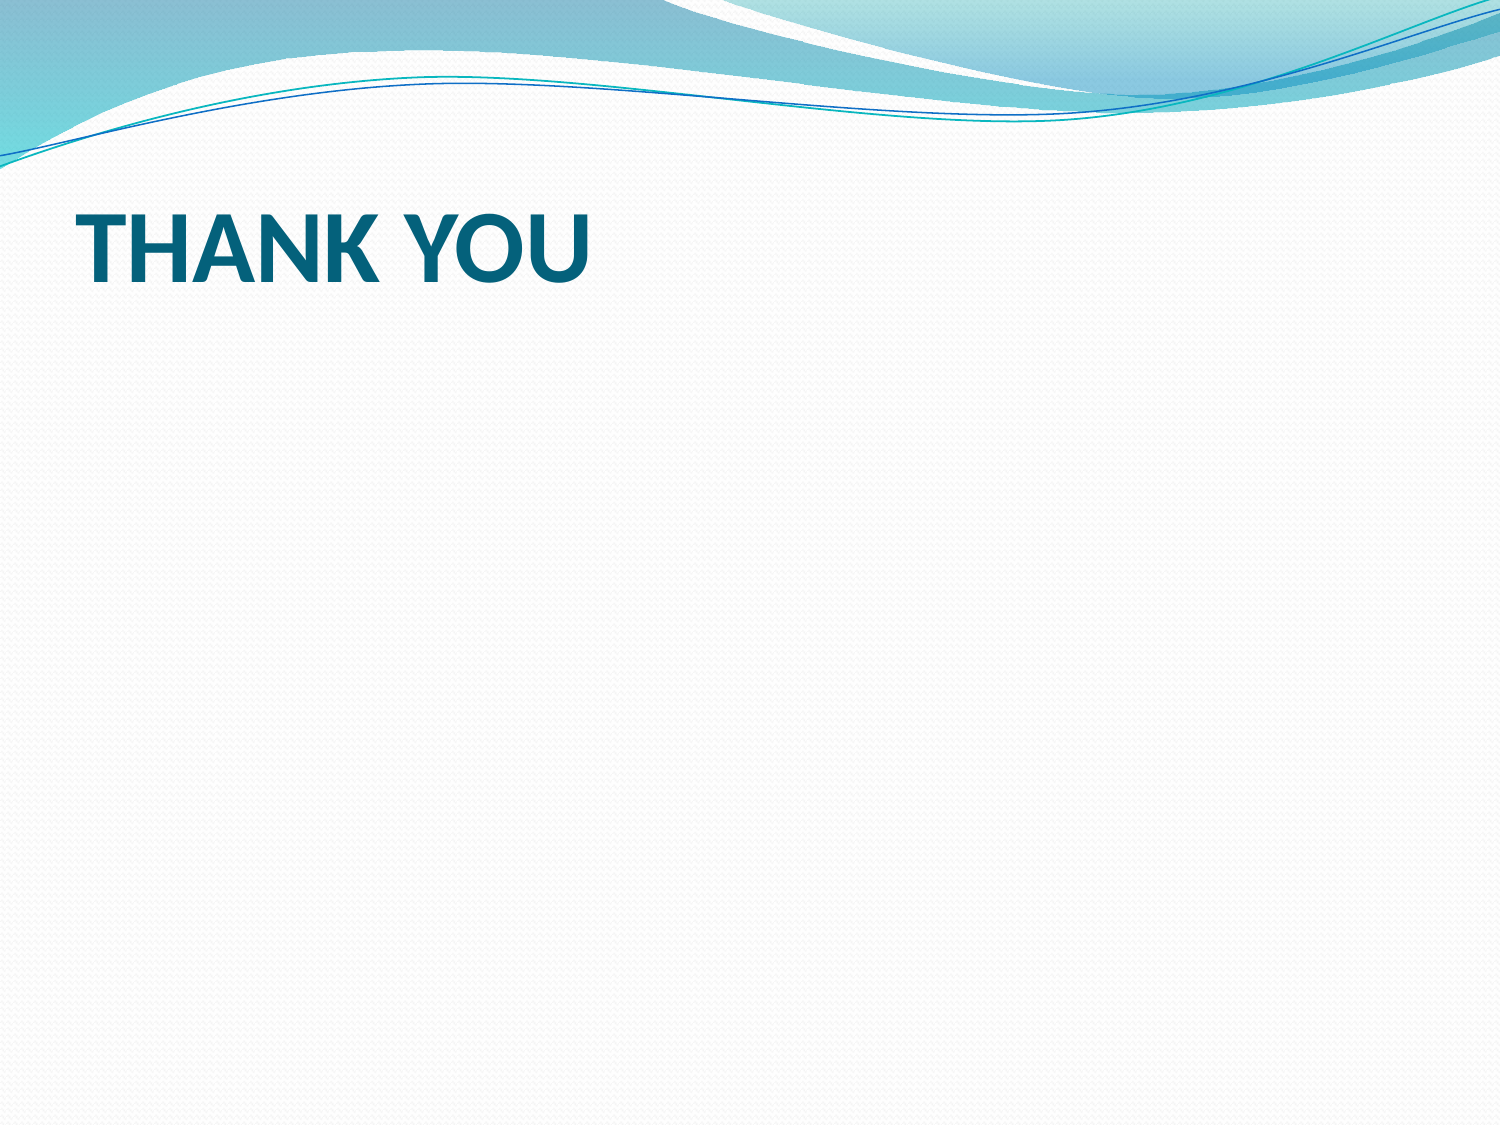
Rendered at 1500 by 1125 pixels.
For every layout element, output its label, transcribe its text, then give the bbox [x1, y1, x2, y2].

title THANK YOU [75, 115, 1425, 303]
